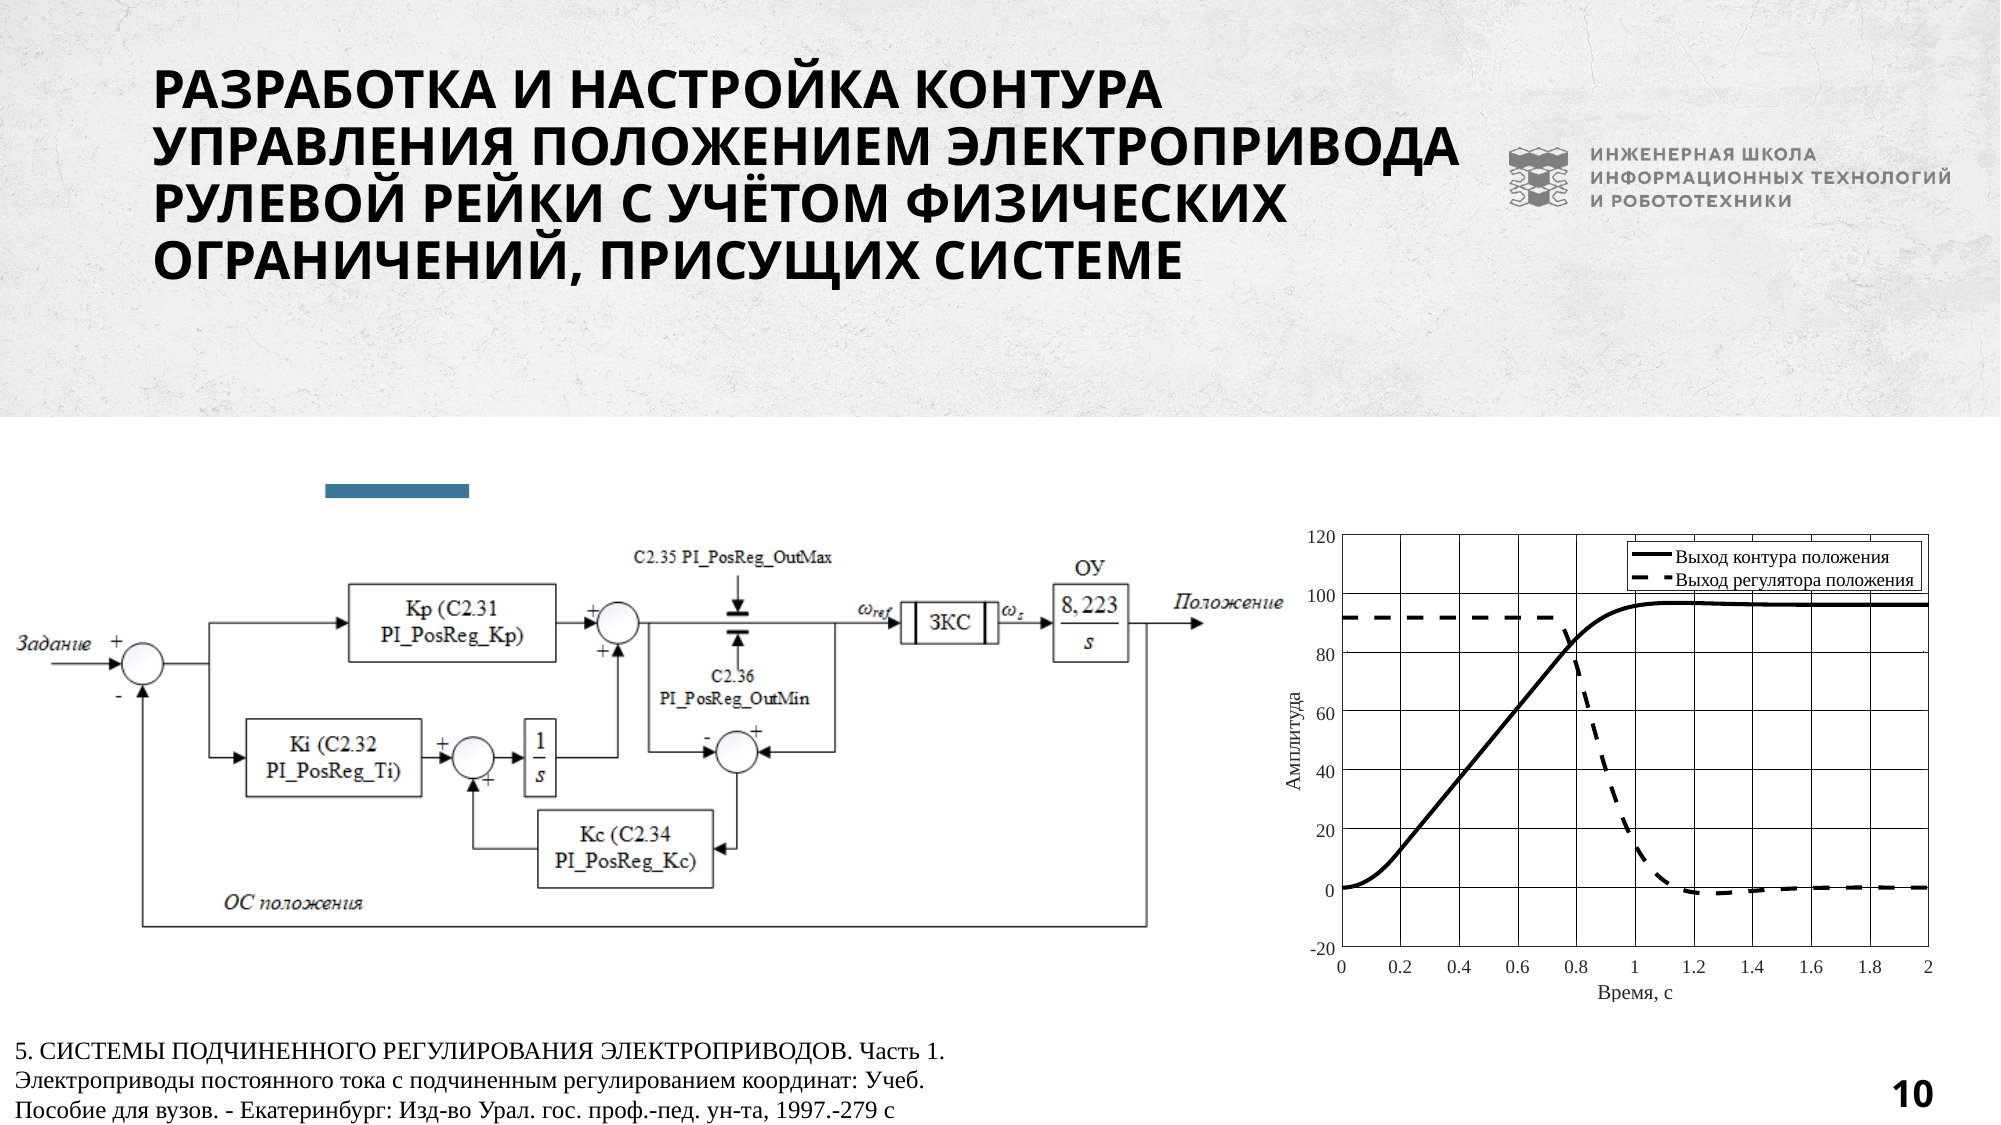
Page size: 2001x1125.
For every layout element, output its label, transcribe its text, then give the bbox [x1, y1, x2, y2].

title Разработка и настройка контура управления положением электропривода рулевой рейки с учётом физических ограничений, присущих системе [137, 47, 1498, 307]
slide_number 10 [1631, 1066, 1950, 1125]
picture [1509, 147, 1950, 207]
picture [0, 495, 2000, 1002]
text_box 5. СИСТЕМЫ ПОДЧИНЕННОГО РЕГУЛИРОВАНИЯ ЭЛЕКТРОПРИВОДОВ. Часть 1. Электроприводы постоянного тока с подчиненным регулированием координат: Учеб. Пособие для вузов. - Екатеринбург: Изд-во Урал. гос. проф.-пед. ун-та, 1997.-279 с [0, 1026, 1000, 1125]
